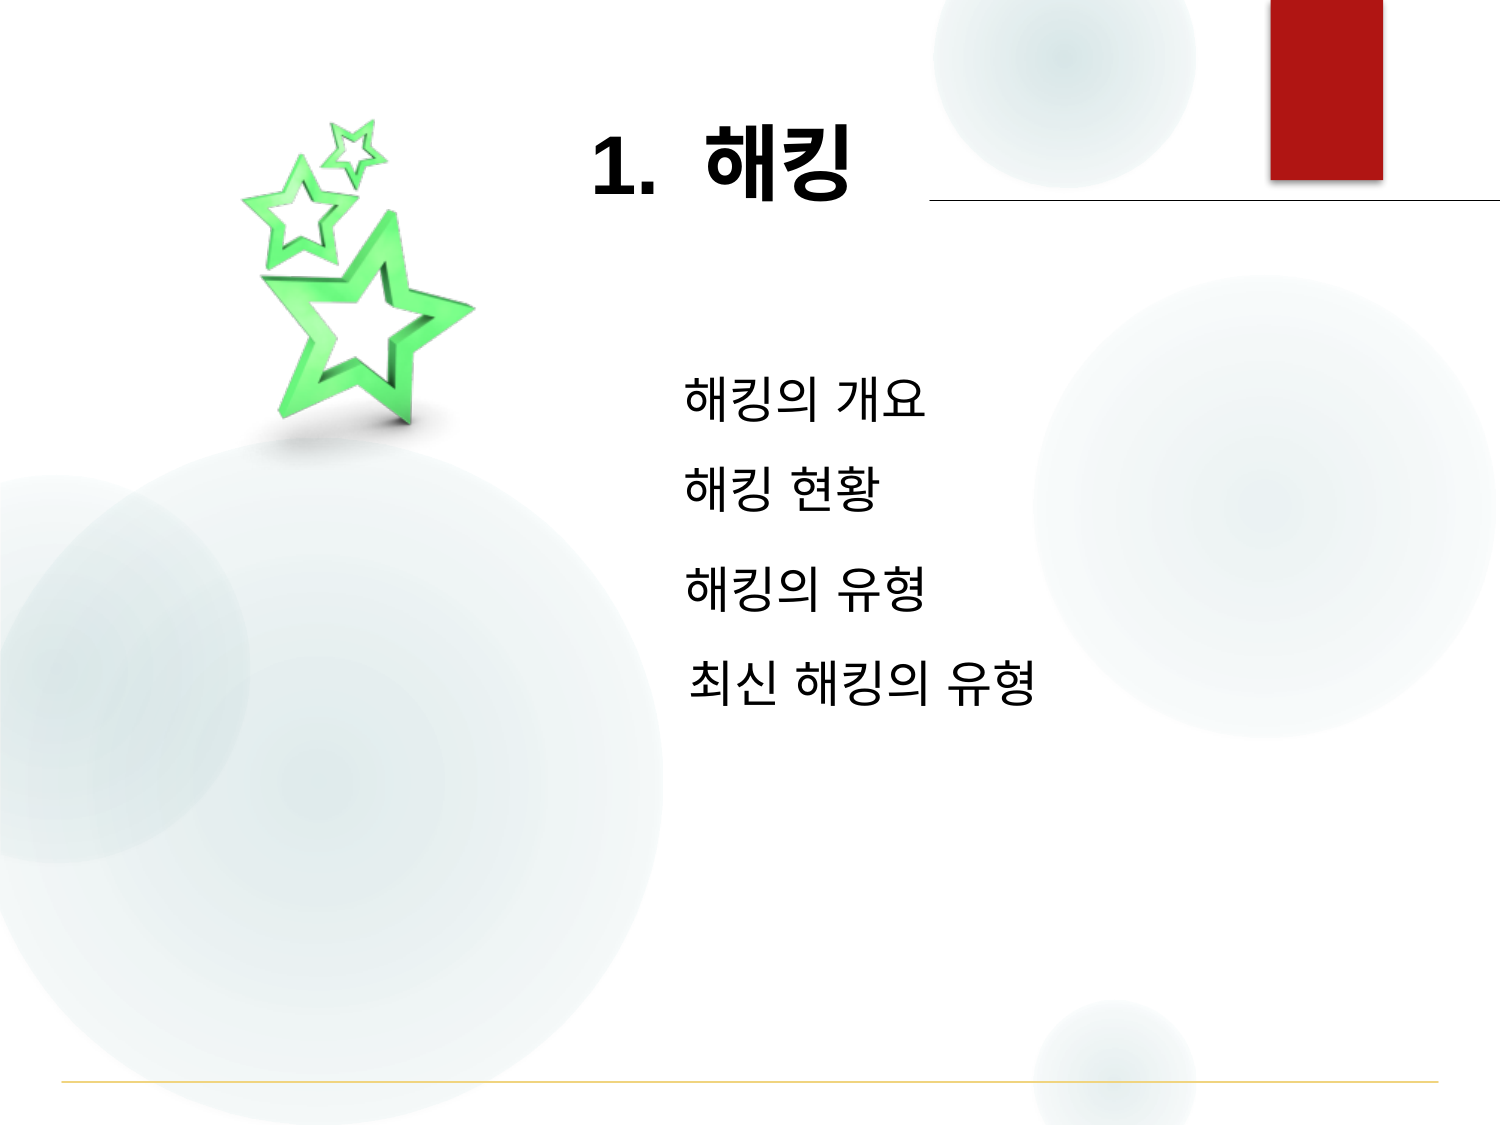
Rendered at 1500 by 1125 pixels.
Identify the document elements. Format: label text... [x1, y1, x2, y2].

text_box 최신 해킹의 유형 [674, 645, 1055, 720]
text_box 해킹 현황 [669, 451, 897, 527]
picture [159, 89, 540, 470]
text_box 해킹의 유형 [669, 550, 944, 626]
text_box 1. 해킹 [575, 103, 872, 219]
text_box 해킹의 개요 [668, 361, 943, 437]
